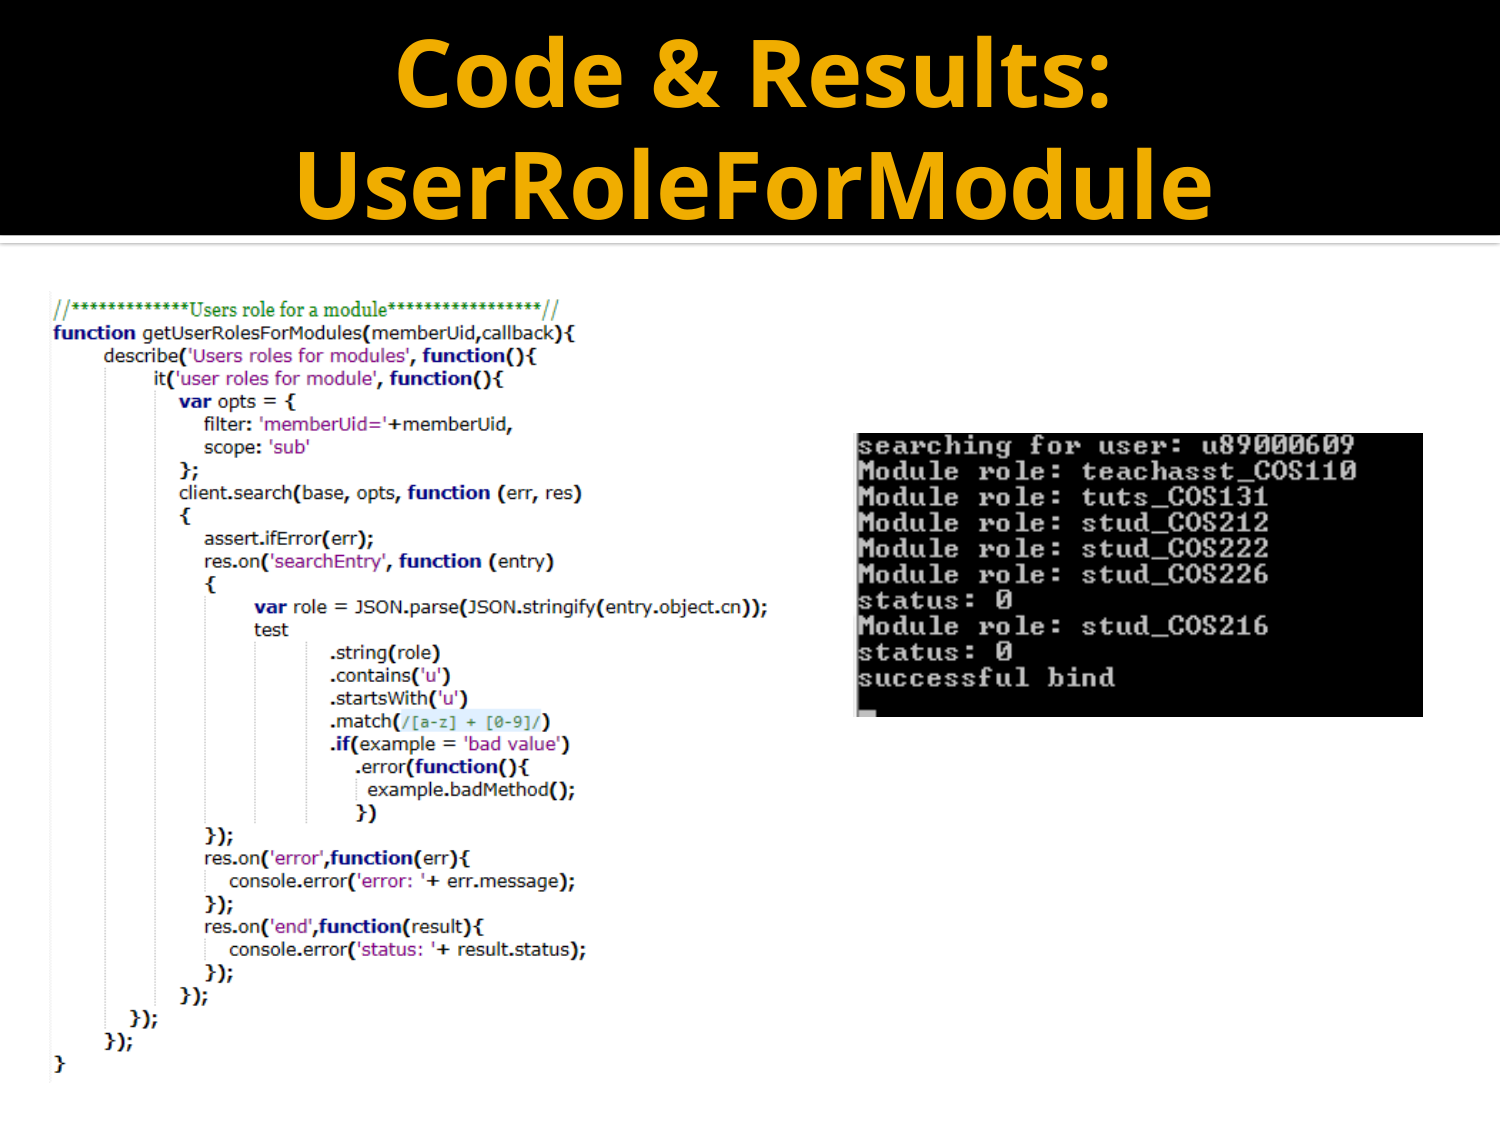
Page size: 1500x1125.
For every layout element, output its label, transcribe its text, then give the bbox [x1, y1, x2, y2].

picture [853, 433, 1424, 718]
text_box Code & Results: UserRoleForModule [75, 23, 1425, 229]
picture [49, 290, 782, 1083]
text_box Print screen here [783, 291, 1425, 1050]
